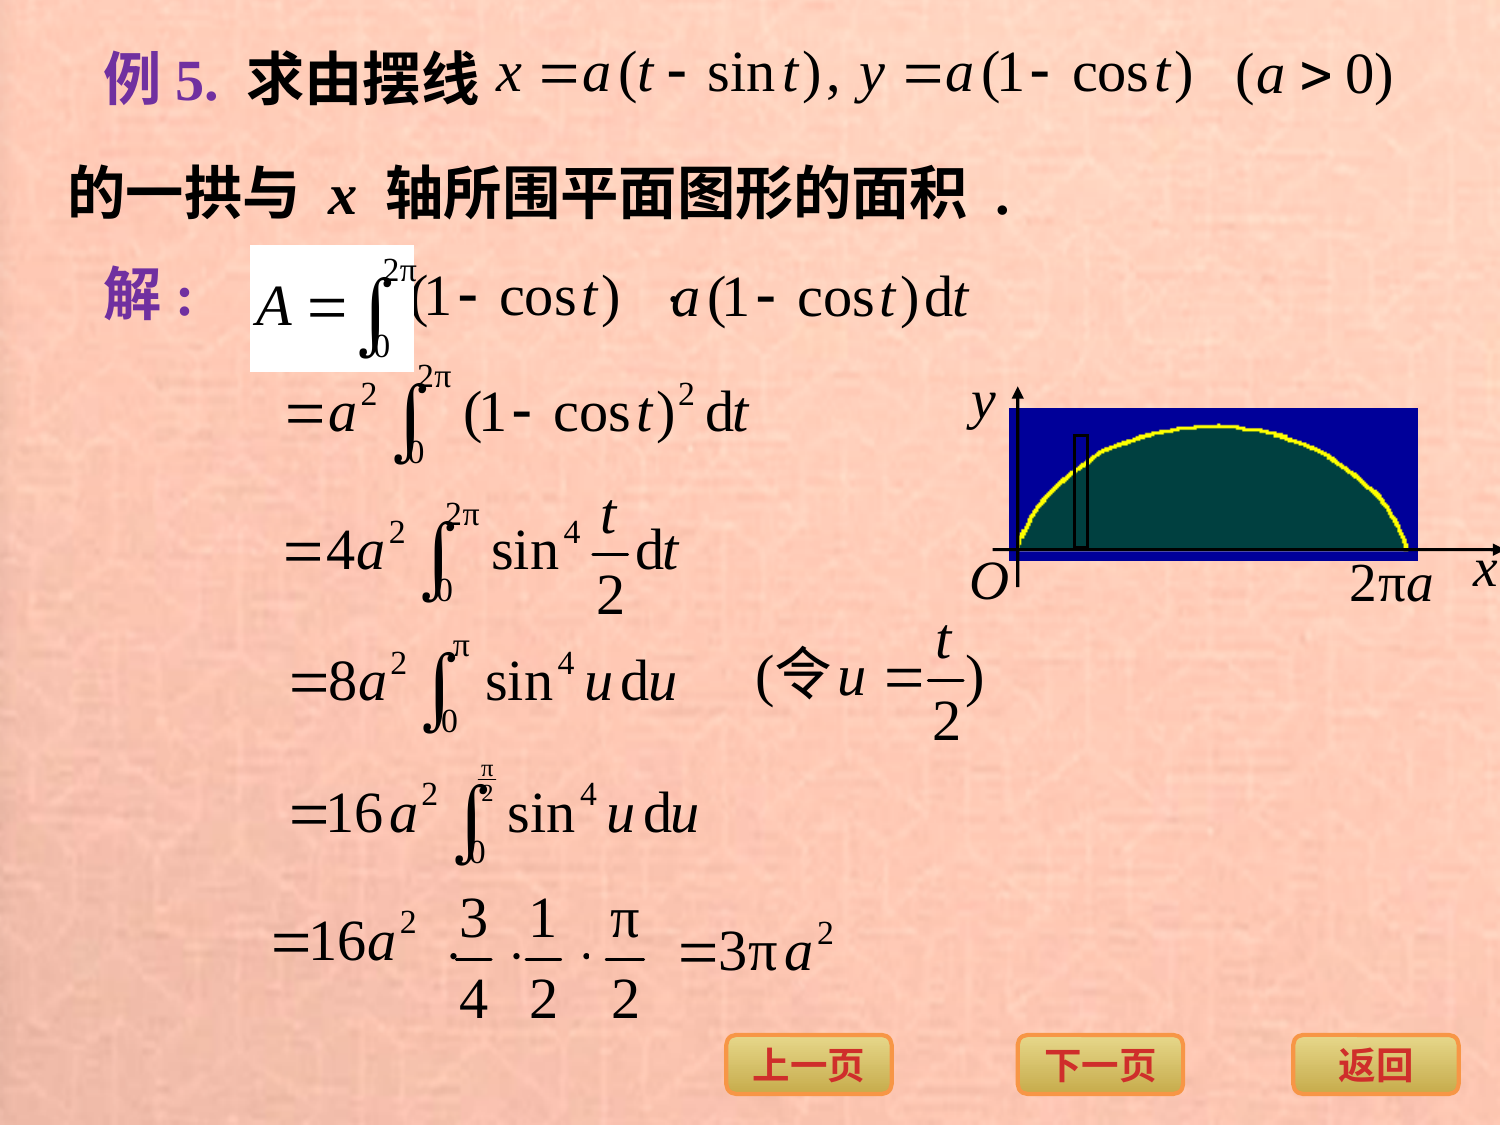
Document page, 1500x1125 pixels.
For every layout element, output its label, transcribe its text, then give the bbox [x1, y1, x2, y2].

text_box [282, 752, 706, 879]
text_box 的一拱与 x 轴所围平面图形的面积 . [53, 149, 1022, 234]
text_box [656, 270, 987, 336]
text_box 解: [88, 249, 247, 335]
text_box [753, 609, 990, 746]
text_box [282, 625, 683, 747]
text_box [449, 269, 627, 335]
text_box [1232, 47, 1399, 113]
picture [0, 0, 1500, 1125]
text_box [436, 888, 518, 1024]
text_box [671, 914, 839, 990]
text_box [521, 888, 589, 1024]
text_box 例5. 求由摆线 [88, 35, 514, 111]
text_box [490, 45, 1200, 111]
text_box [248, 249, 443, 372]
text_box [265, 903, 427, 980]
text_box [963, 386, 1500, 620]
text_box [601, 888, 649, 1024]
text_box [277, 483, 686, 620]
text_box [279, 356, 757, 478]
